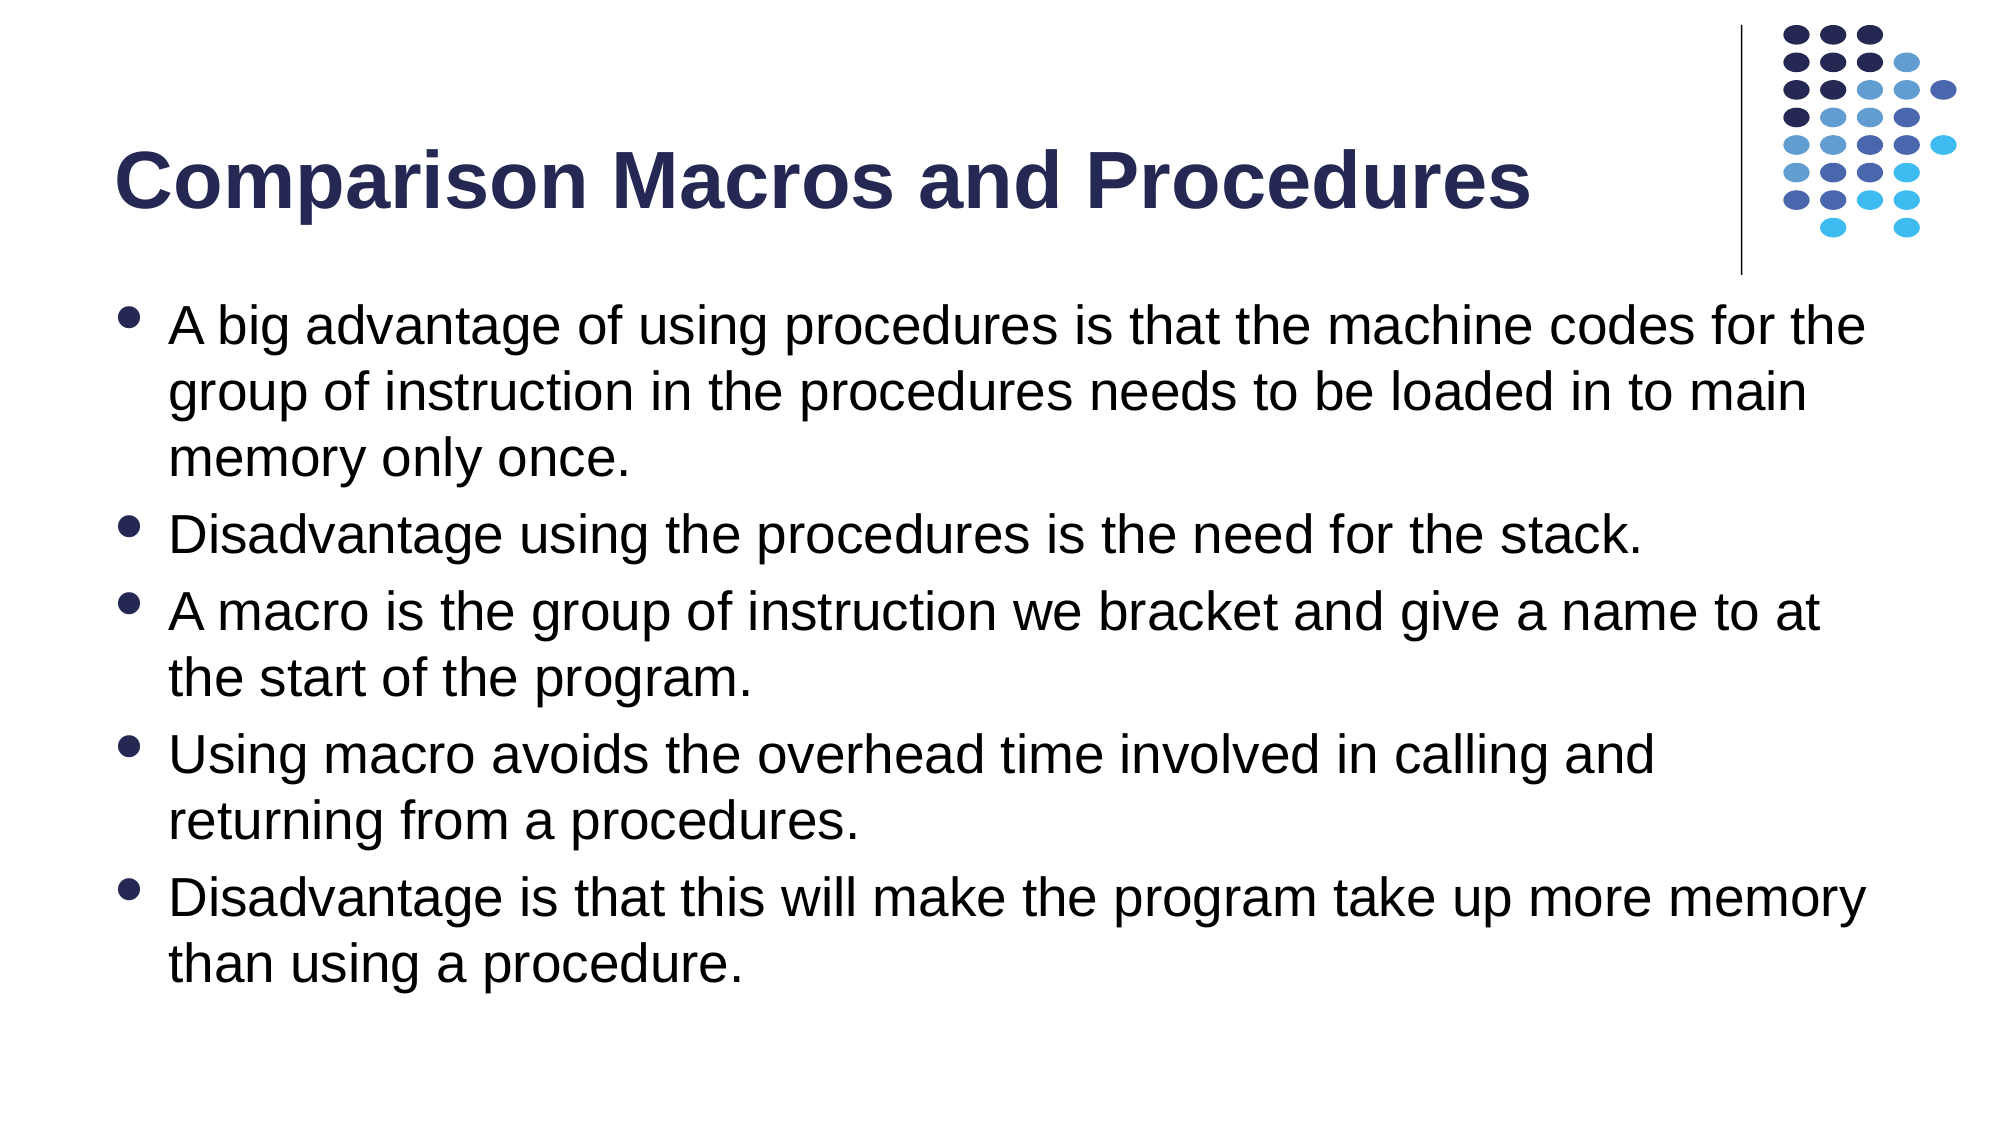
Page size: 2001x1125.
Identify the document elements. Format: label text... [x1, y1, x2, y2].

list A big advantage of using procedures is that the machine codes for the group of instruction in the procedures needs to be loaded in to main memory only once. Disadvantage using the procedures is the need for the stack. A macro is the group of instruction we bracket and give a name to at the start of the program. Using macro avoids the overhead time involved in calling and returning from a procedures. Disadvantage is that this will make the program take up more memory than using a procedure. [99, 282, 1900, 1006]
title Comparison Macros and Procedures [99, 20, 1750, 233]
